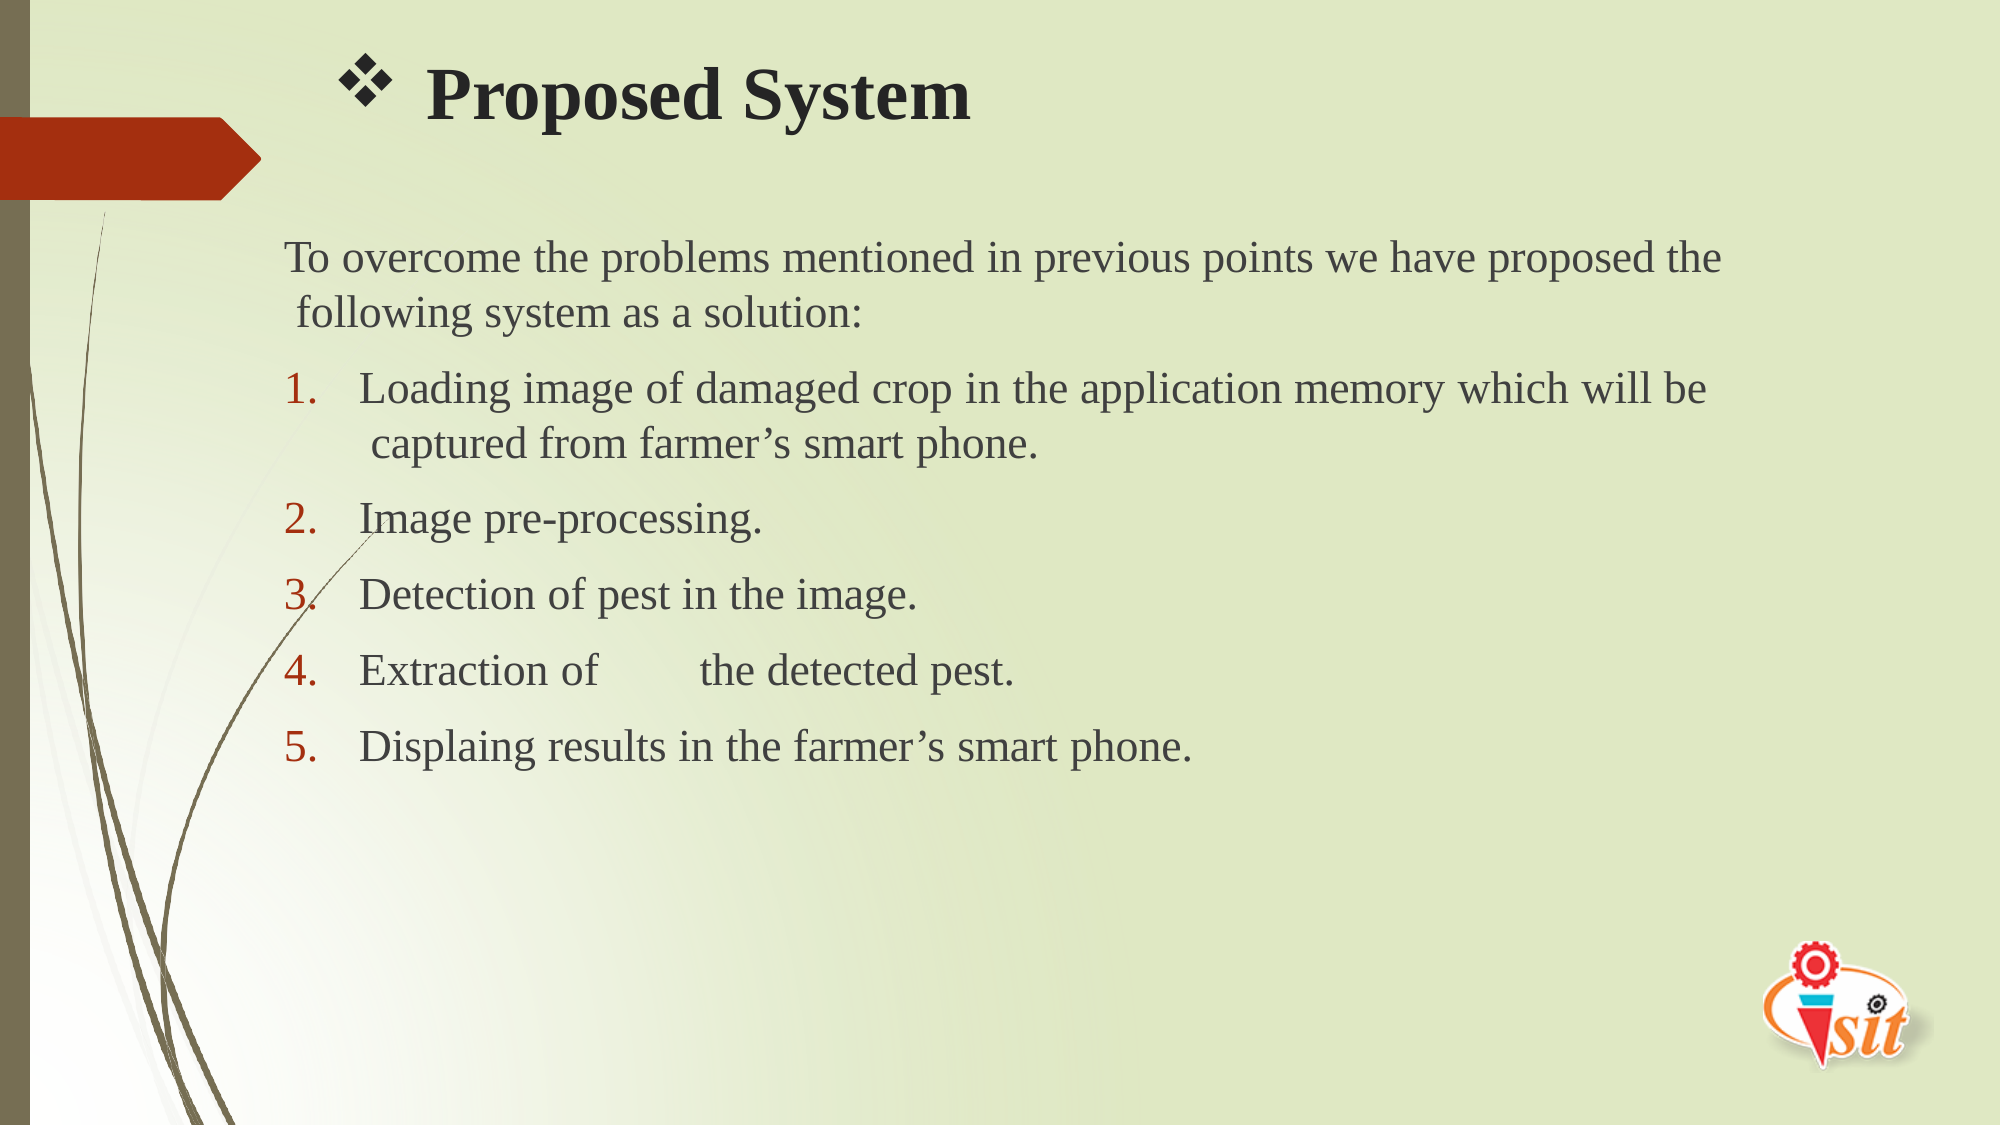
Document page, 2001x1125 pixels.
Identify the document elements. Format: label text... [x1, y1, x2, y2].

picture [30, 0, 2000, 1125]
text_box To overcome the problems mentioned in previous points we have proposed the following system as a solution: Loading image of damaged crop in the application memory which will be captured from farmer’s smart phone. Image pre-processing. Detection of pest in the image. Extraction of the detected pest. Displaing results in the farmer’s smart phone. [281, 224, 1730, 771]
text_box Proposed System [330, 42, 976, 135]
